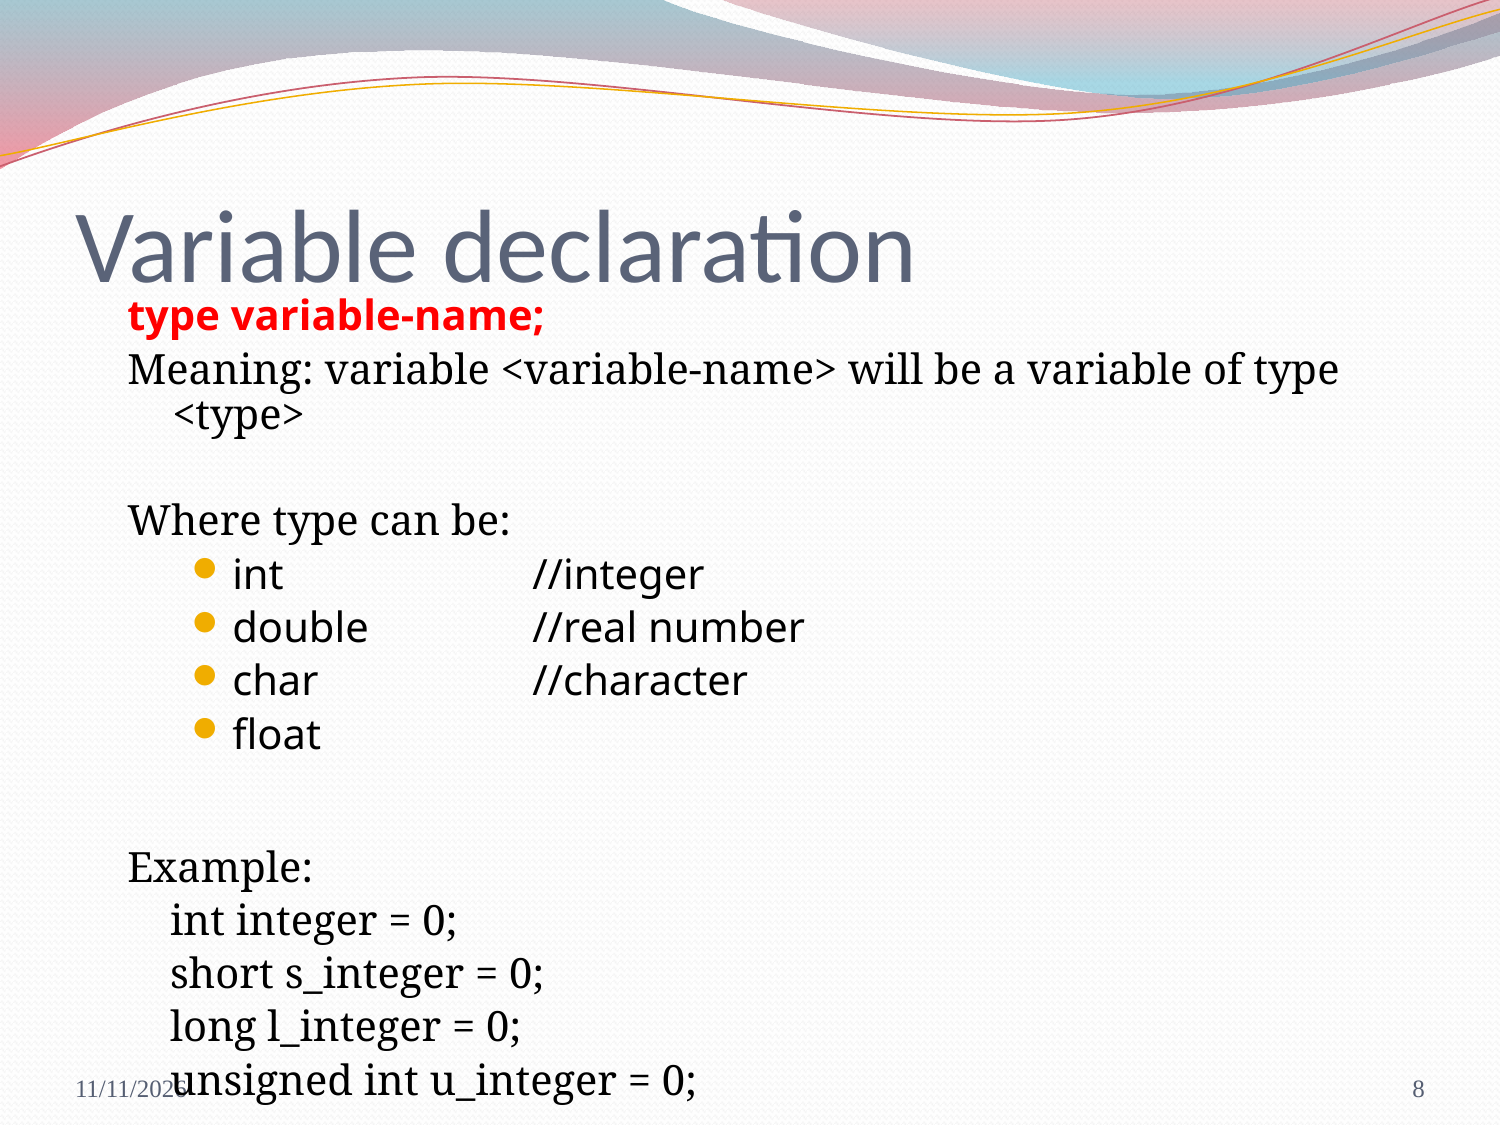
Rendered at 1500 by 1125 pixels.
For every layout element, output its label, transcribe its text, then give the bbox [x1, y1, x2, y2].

title Variable declaration [75, 115, 1425, 303]
list type variable-name; Meaning: variable <variable-name> will be a variable of type <type> Where type can be: int //integer double //real number char //character float Example: int integer = 0; short s_integer = 0; long l_integer = 0; unsigned int u_integer = 0; [112, 287, 1388, 1100]
slide_number 8 [1299, 1042, 1425, 1103]
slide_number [75, 1042, 425, 1103]
